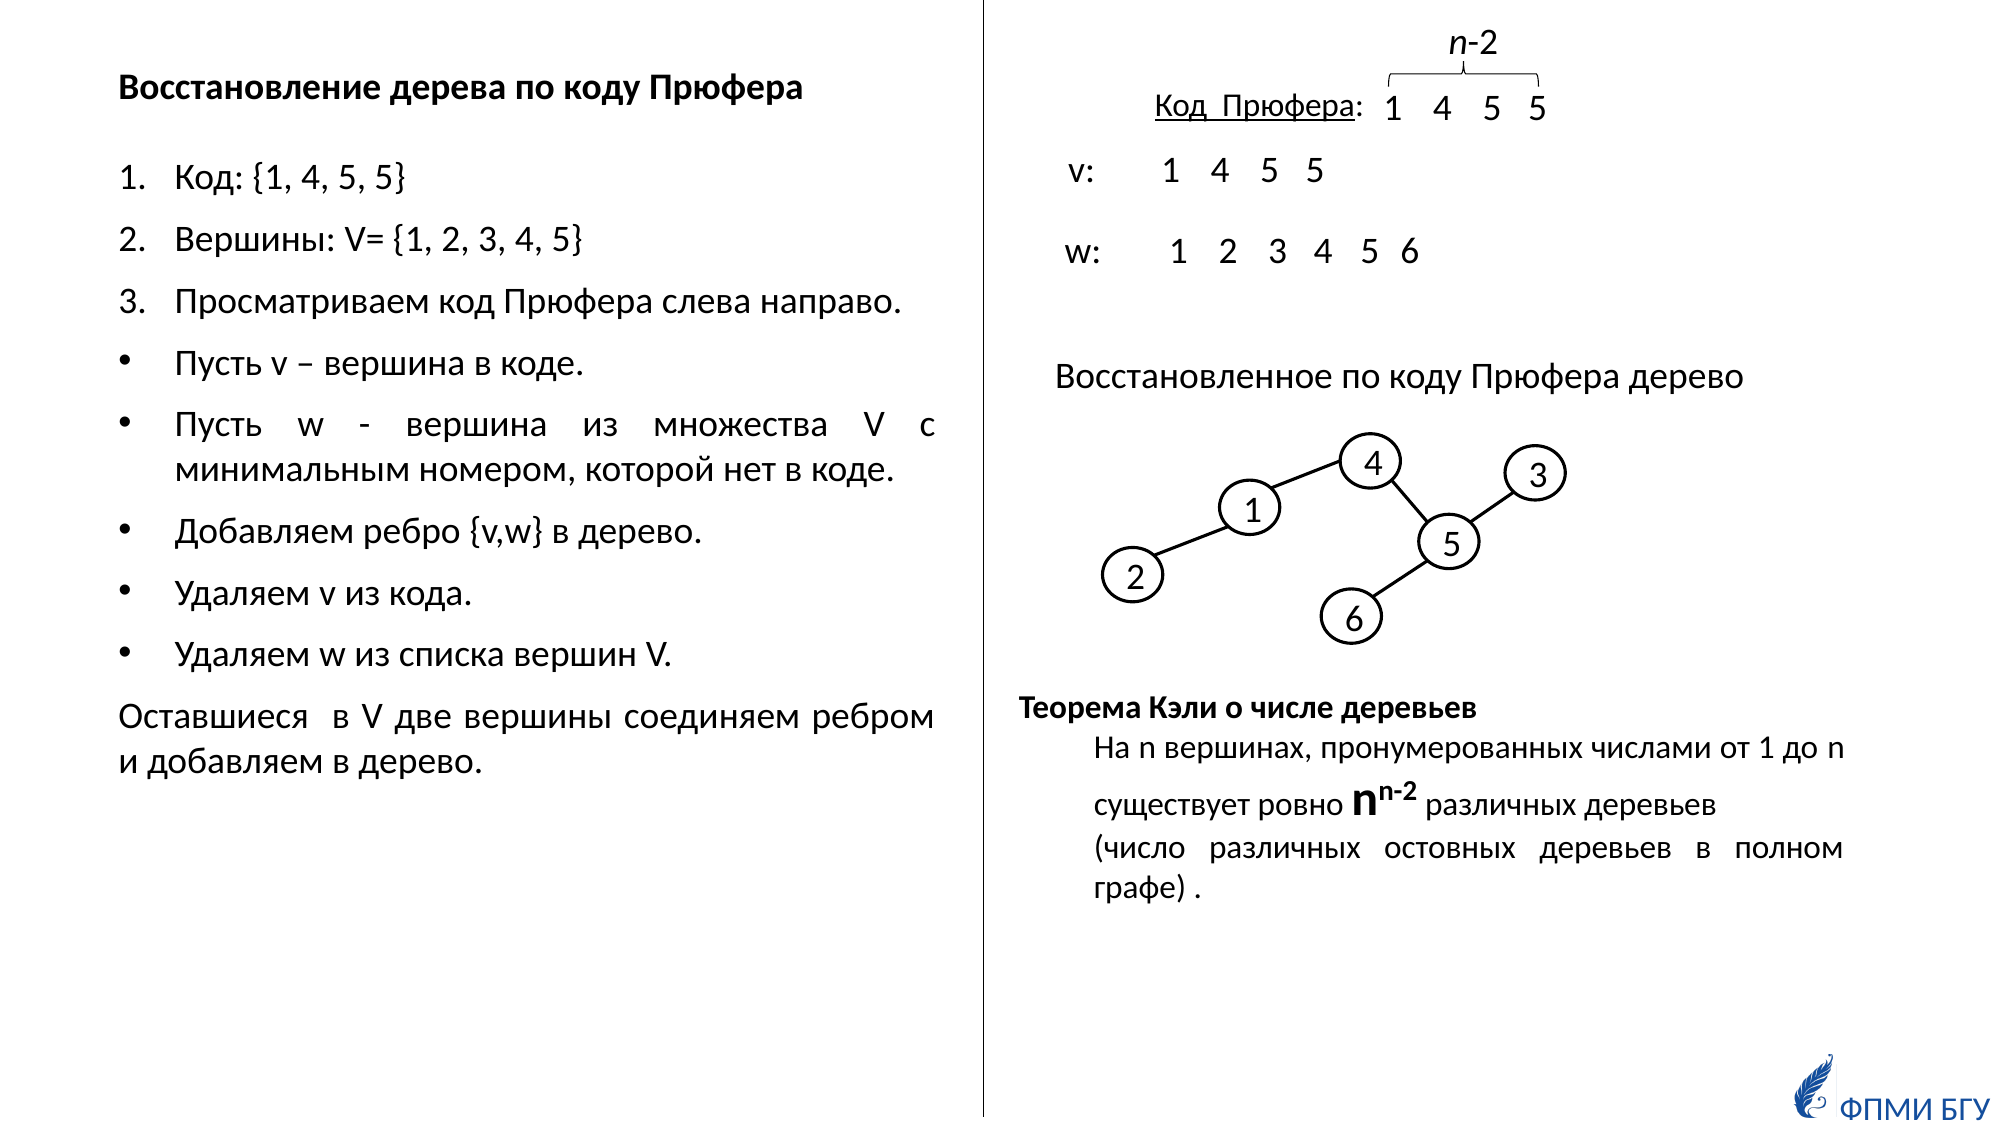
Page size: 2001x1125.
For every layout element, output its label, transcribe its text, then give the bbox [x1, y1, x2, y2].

text_box Теорема Кэли о числе деревьев На n вершинах, пронумерованных числами от 1 до n существует ровно nn-2 различных деревьев (число различных остовных деревьев в полном графе) . [1003, 677, 1860, 958]
text_box 5 [1417, 513, 1481, 570]
text_box 3 [1503, 444, 1567, 502]
text_box 5 [1467, 87, 1513, 136]
text_box 4 [1418, 87, 1467, 136]
text_box Восстановленное по коду Прюфера дерево [1040, 343, 1760, 404]
text_box 6 [1385, 219, 1432, 279]
text_box w: [1049, 219, 1149, 279]
text_box 4 [1339, 432, 1402, 490]
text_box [1470, 492, 1514, 523]
text_box 3 [1253, 219, 1298, 279]
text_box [1153, 526, 1229, 556]
text_box 5 [1245, 138, 1290, 198]
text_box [1372, 560, 1428, 597]
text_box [1391, 480, 1428, 523]
text_box v: [1053, 138, 1111, 198]
text_box n-2 [1433, 9, 1514, 70]
text_box Код Прюфера: [1140, 76, 1368, 131]
text_box 1 [1368, 76, 1418, 136]
text_box 5 [1290, 138, 1340, 198]
text_box Восстановление дерева по коду Прюфера Код: {1, 4, 5, 5} Вершины: V= {1, 2, 3, 4, 5} Просматриваем код Прюфера слева направо. Пусть v – вершина в коде. Пусть w - вершина из множества V с минимальным номером, которой нет в коде. Добавляем ребро {v,w} в дерево. Удаляем v из кода. Удаляем w из списка вершин V. Оставшиеся в V две вершины соединяем ребром и добавляем в дерево. [103, 55, 951, 789]
text_box 4 [1195, 138, 1245, 198]
text_box 2 [1203, 219, 1253, 279]
text_box 4 [1298, 219, 1345, 279]
text_box 1 [1218, 479, 1281, 536]
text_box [1270, 460, 1341, 489]
text_box 1 [1146, 138, 1195, 198]
picture [1793, 1053, 1837, 1118]
text_box [1387, 70, 1540, 87]
text_box ФПМИ БГУ [1830, 1087, 2000, 1125]
text_box 6 [1320, 587, 1383, 645]
text_box 5 [1345, 219, 1385, 279]
text_box 2 [1101, 546, 1164, 603]
text_box 1 [1154, 219, 1203, 279]
text_box 5 [1513, 76, 1563, 136]
